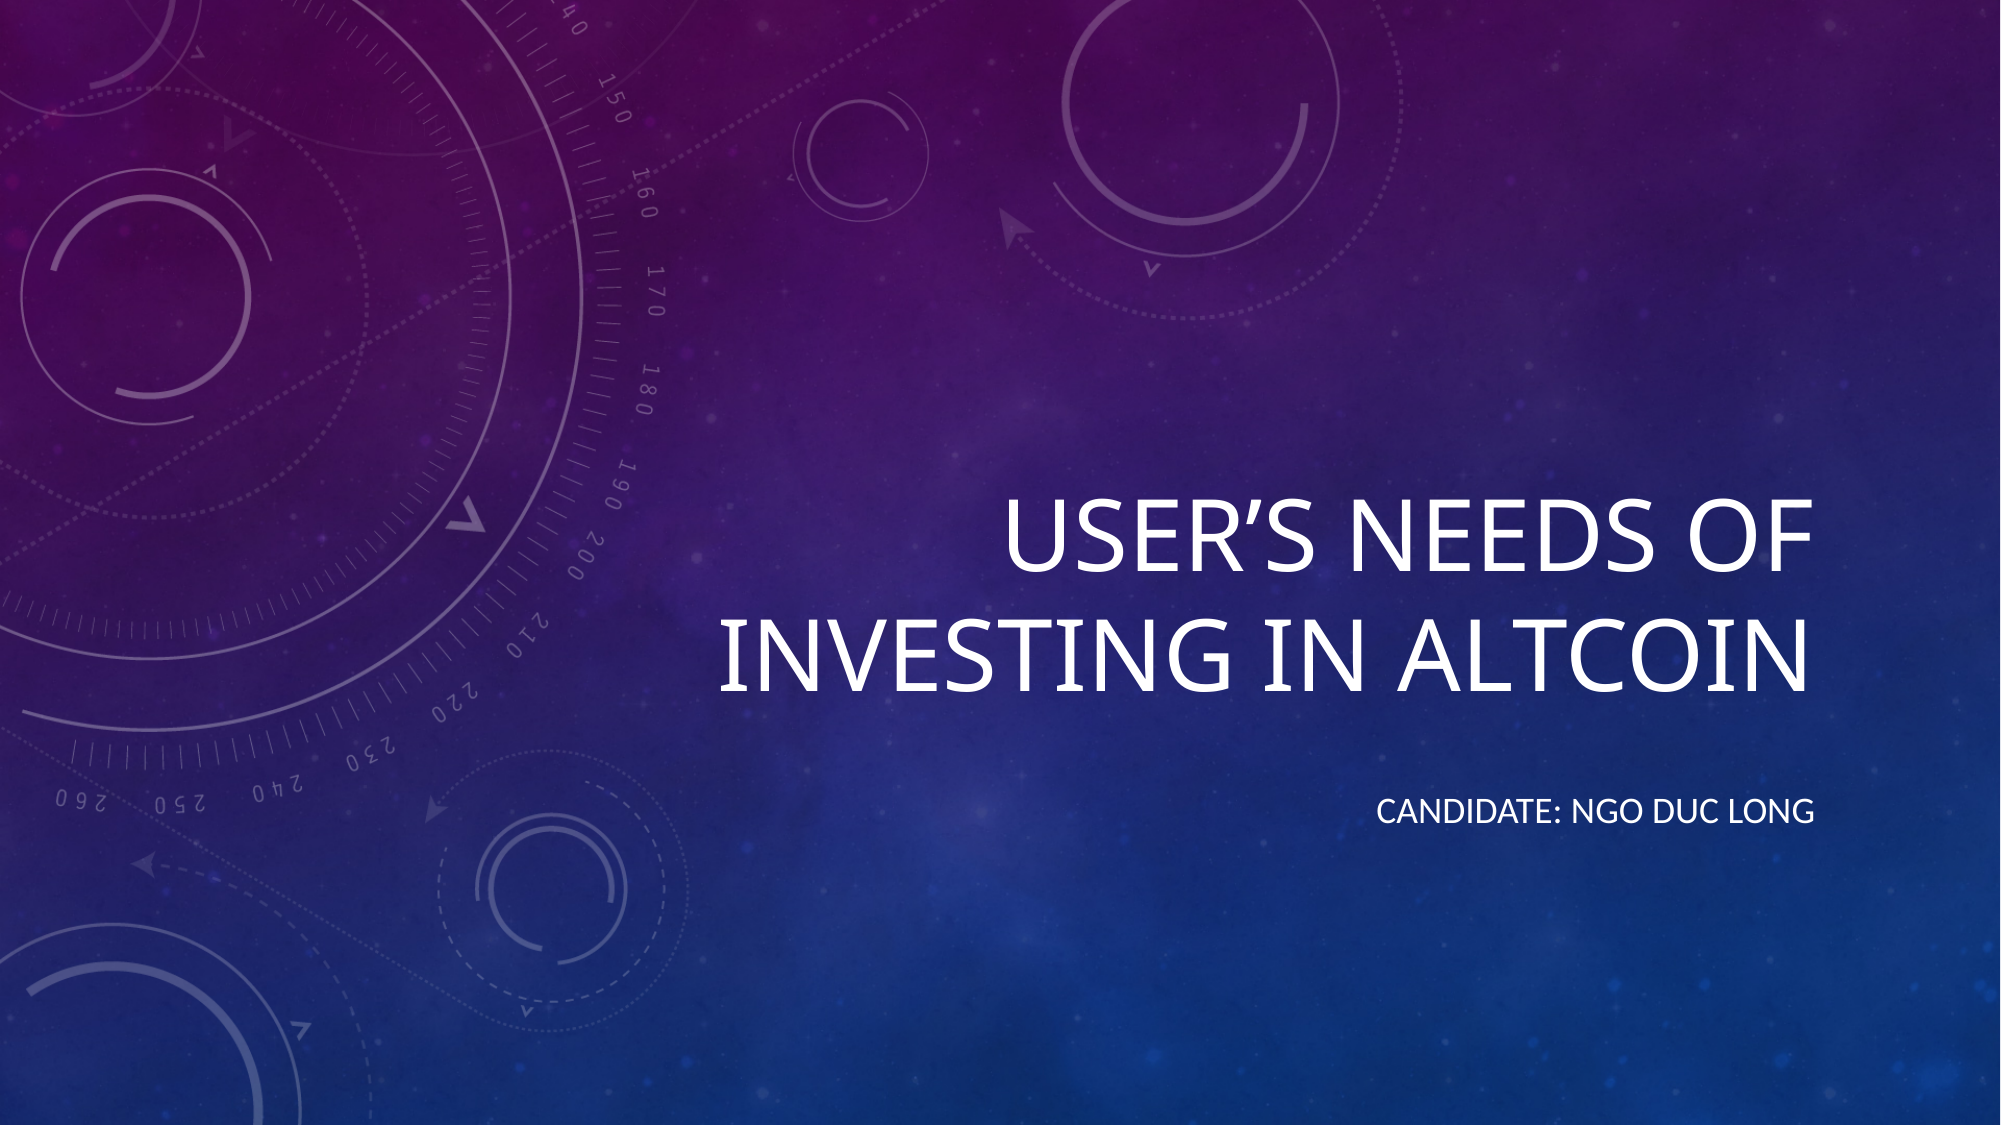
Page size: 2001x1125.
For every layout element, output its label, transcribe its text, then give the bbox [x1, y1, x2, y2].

title USER’s NEEDS OF INVESTING IN ALTCOIN [650, 322, 1831, 720]
subtitle Candidate: Ngo duc long [650, 778, 1831, 1009]
picture [0, 0, 2001, 1125]
